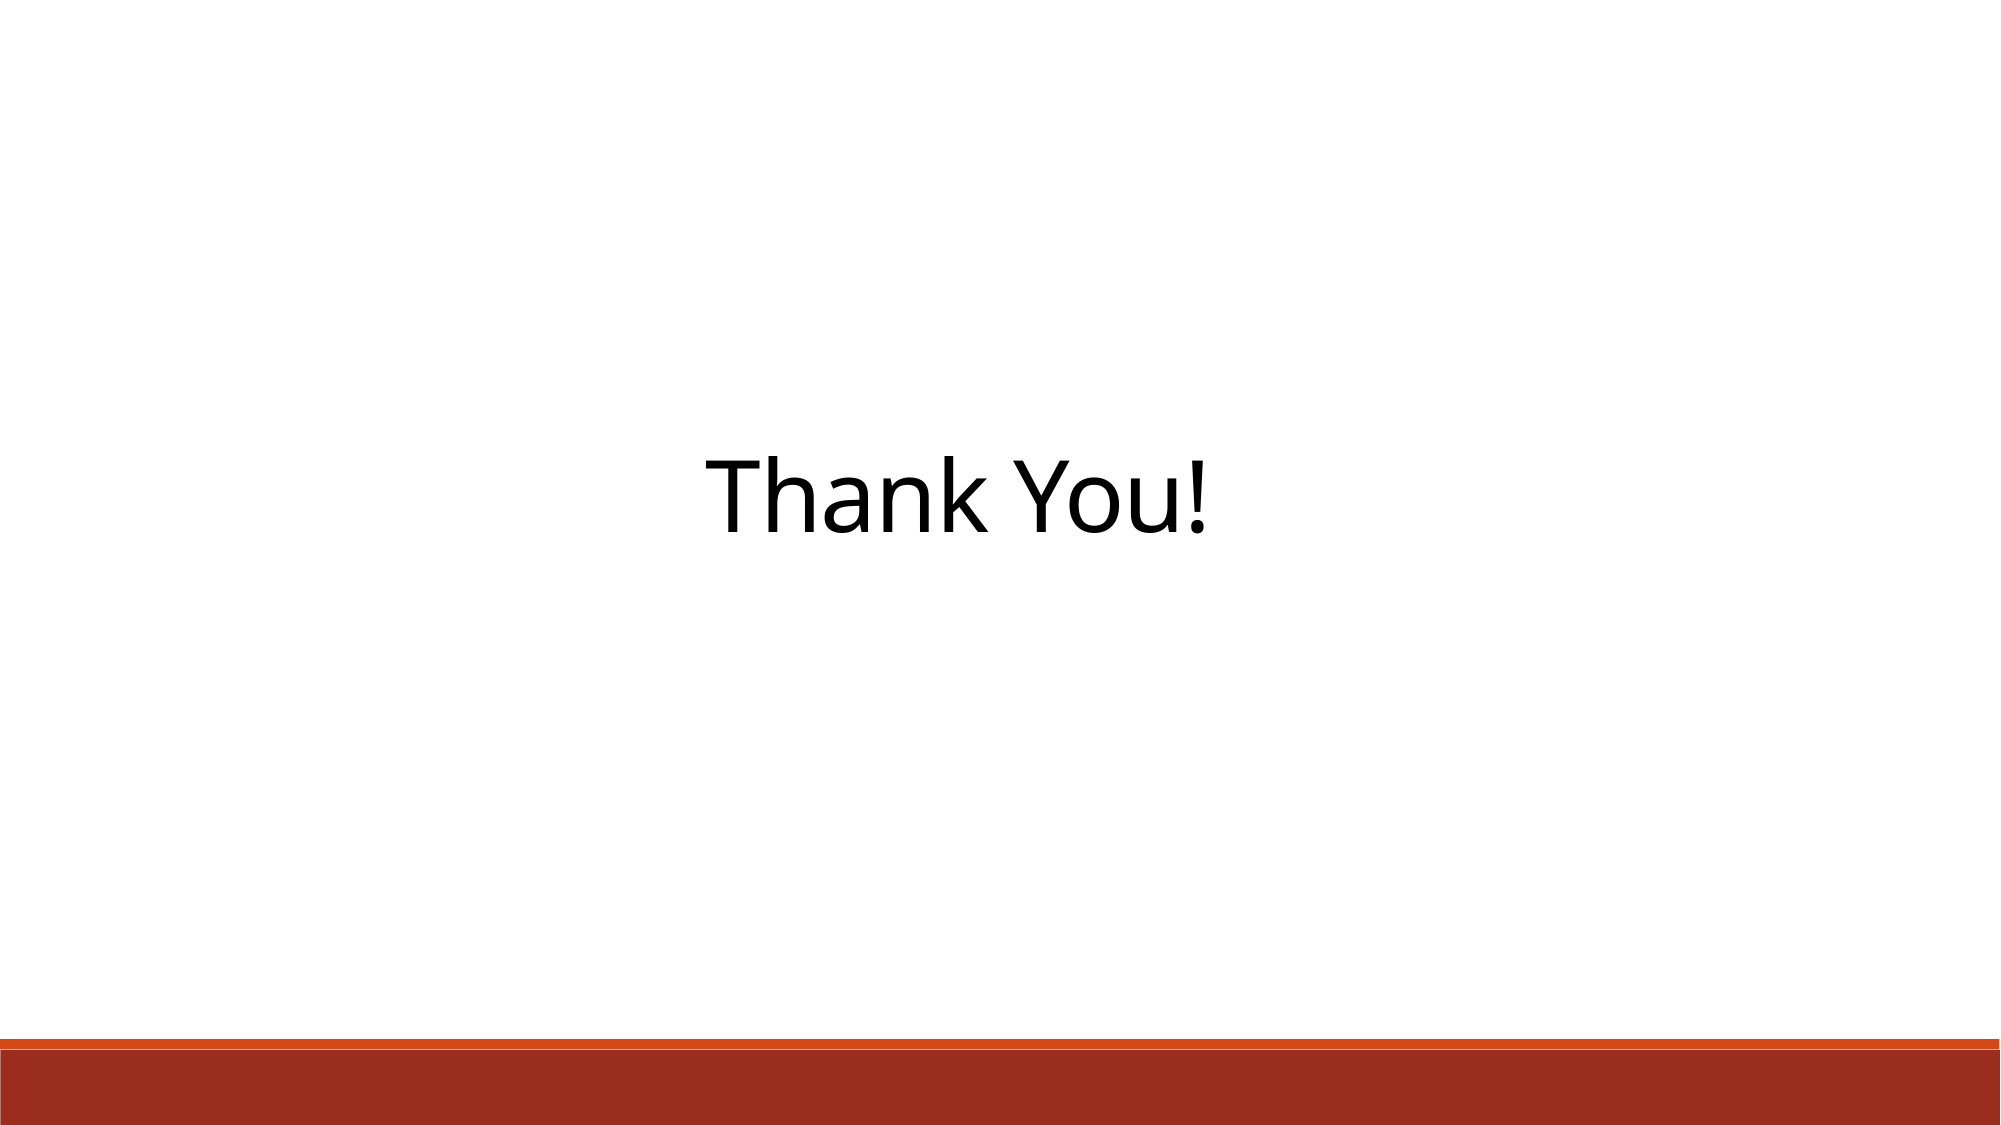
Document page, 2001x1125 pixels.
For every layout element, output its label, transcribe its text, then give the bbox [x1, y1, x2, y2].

text_box Thank You! [133, 443, 1784, 682]
